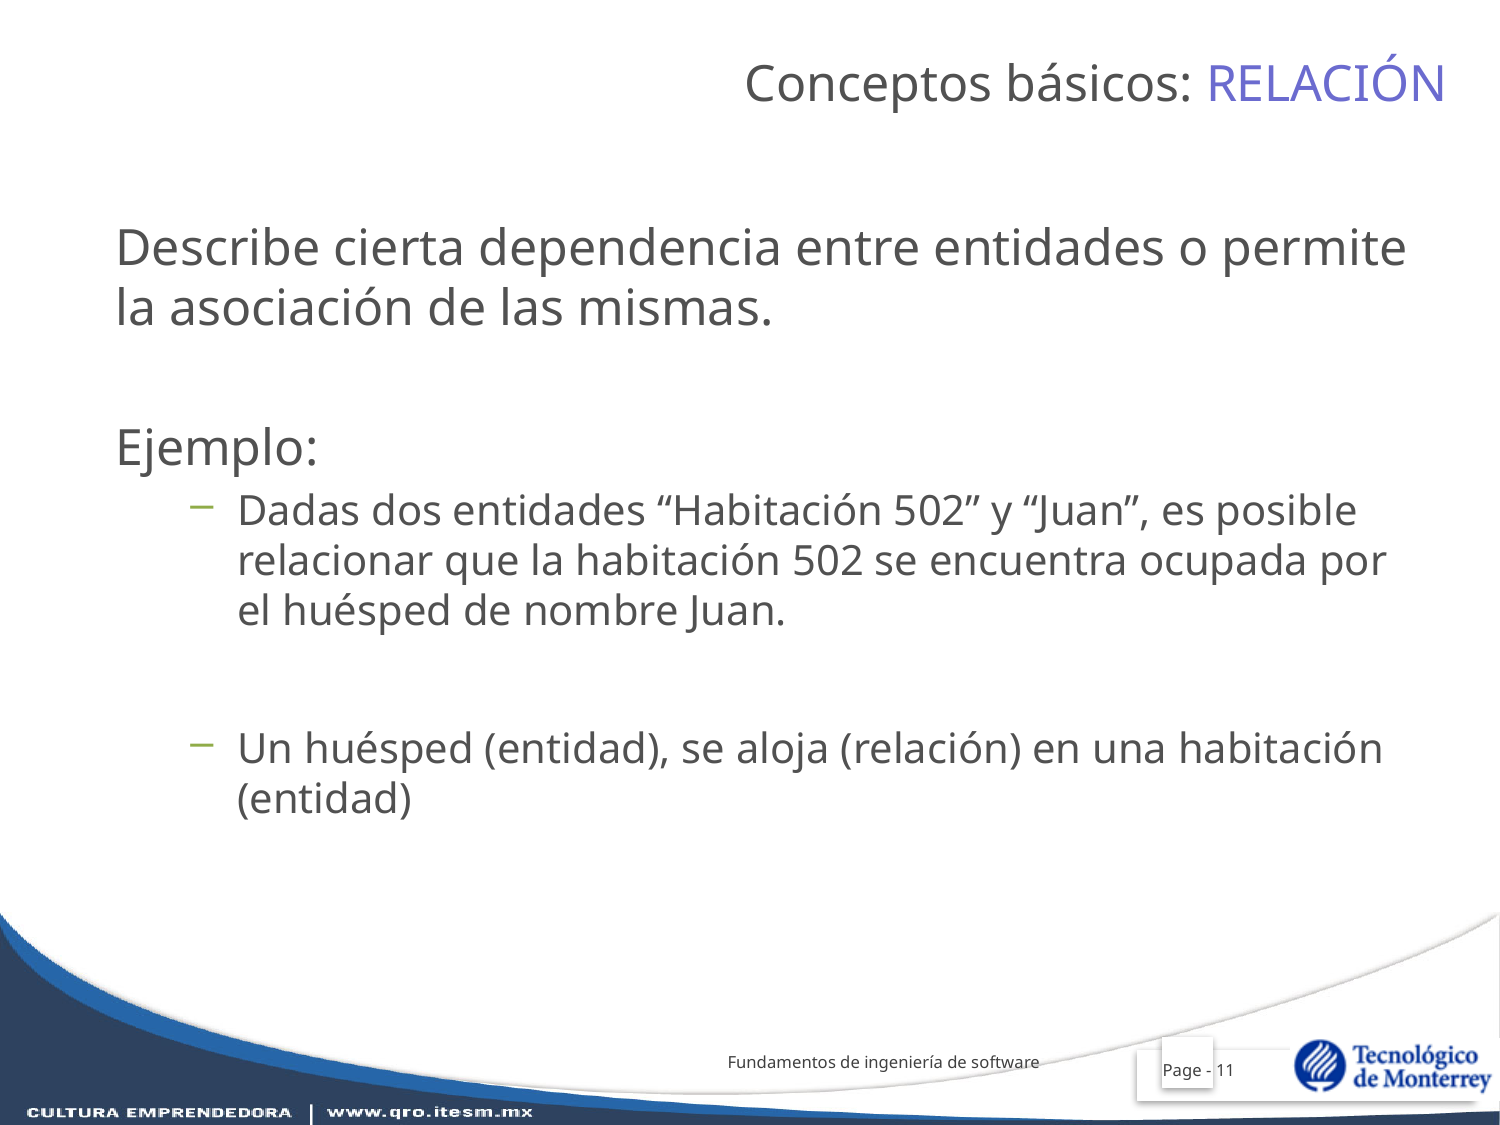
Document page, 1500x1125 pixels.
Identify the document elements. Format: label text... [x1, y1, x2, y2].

picture [1290, 1038, 1500, 1101]
list Es el número de entidades que participan en la relación. Se puede restringir el modelo E‑R para incluir solo conjuntos de relaciones binarias, es decir de grado 2 (es aconsejable). [0, 912, 1500, 1125]
title Conceptos básicos: RELACIÓN [49, 24, 1463, 138]
list Describe cierta dependencia entre entidades o permite la asociación de las mismas. Ejemplo: Dadas dos entidades “Habitación 502” y “Juan”, es posible relacionar que la habitación 502 se encuentra ocupada por el huésped de nombre Juan. Un huésped (entidad), se aloja (relación) en una habitación (entidad) [100, 207, 1436, 994]
